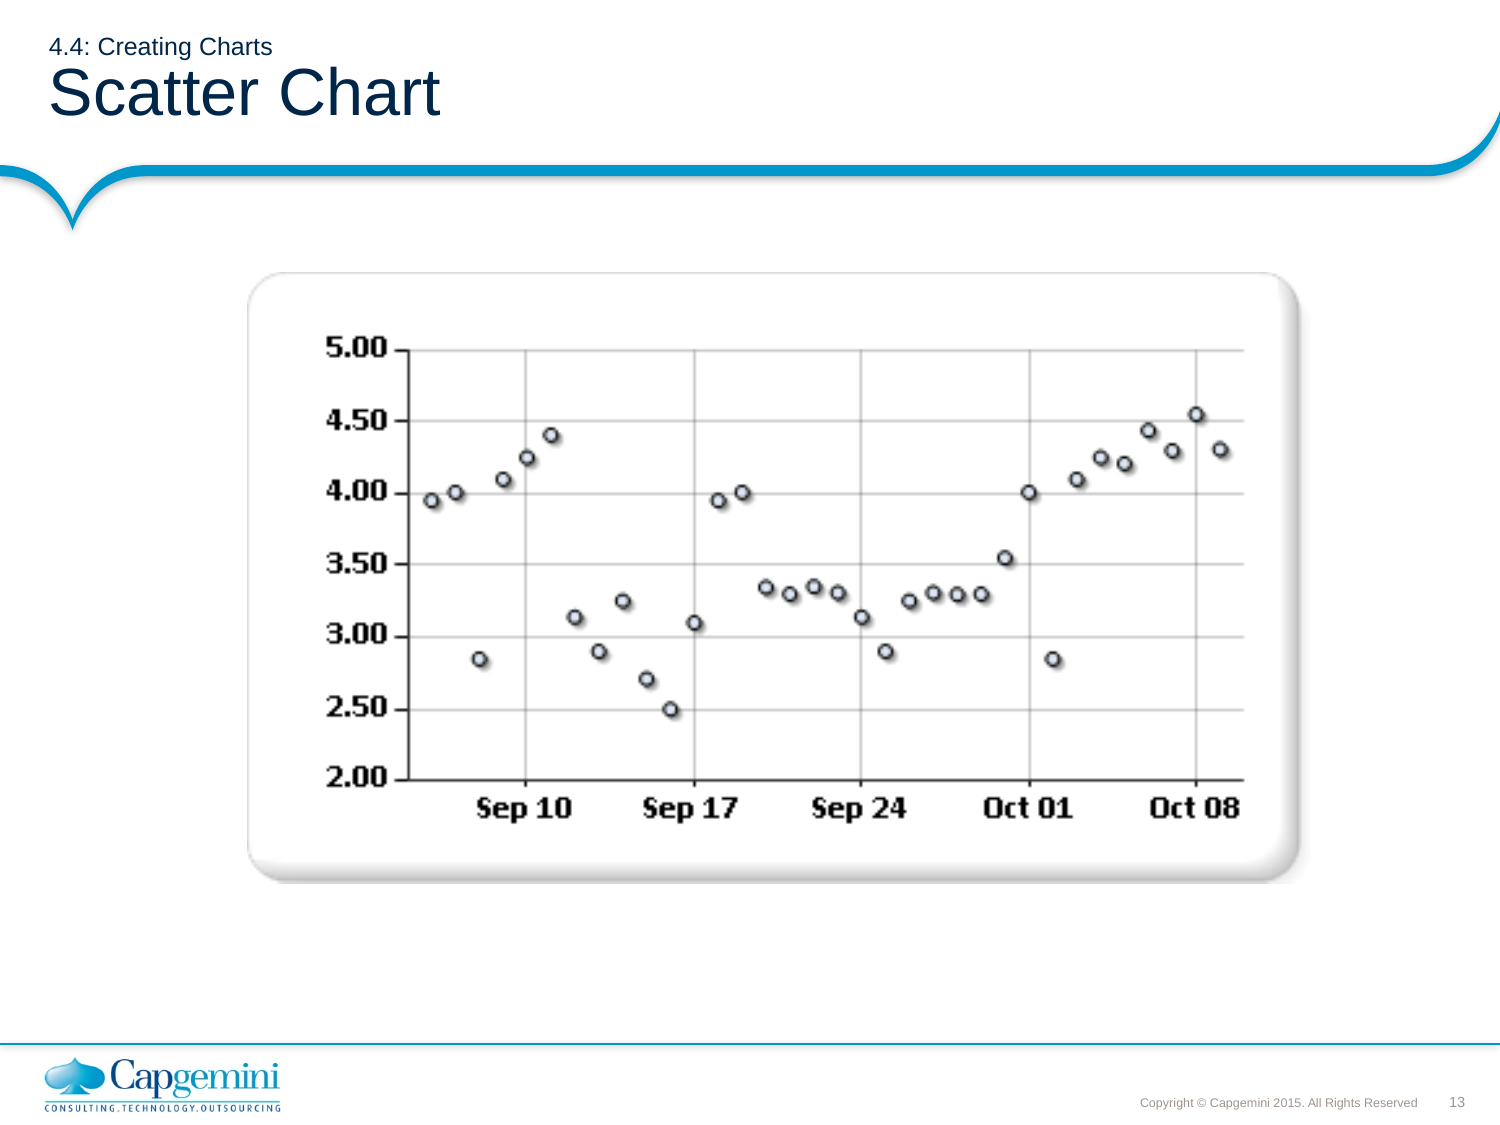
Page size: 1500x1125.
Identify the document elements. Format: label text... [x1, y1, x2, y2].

picture [44, 1056, 281, 1113]
picture [247, 272, 1311, 884]
title 4.4: Creating Charts Scatter Chart [0, 0, 1500, 165]
